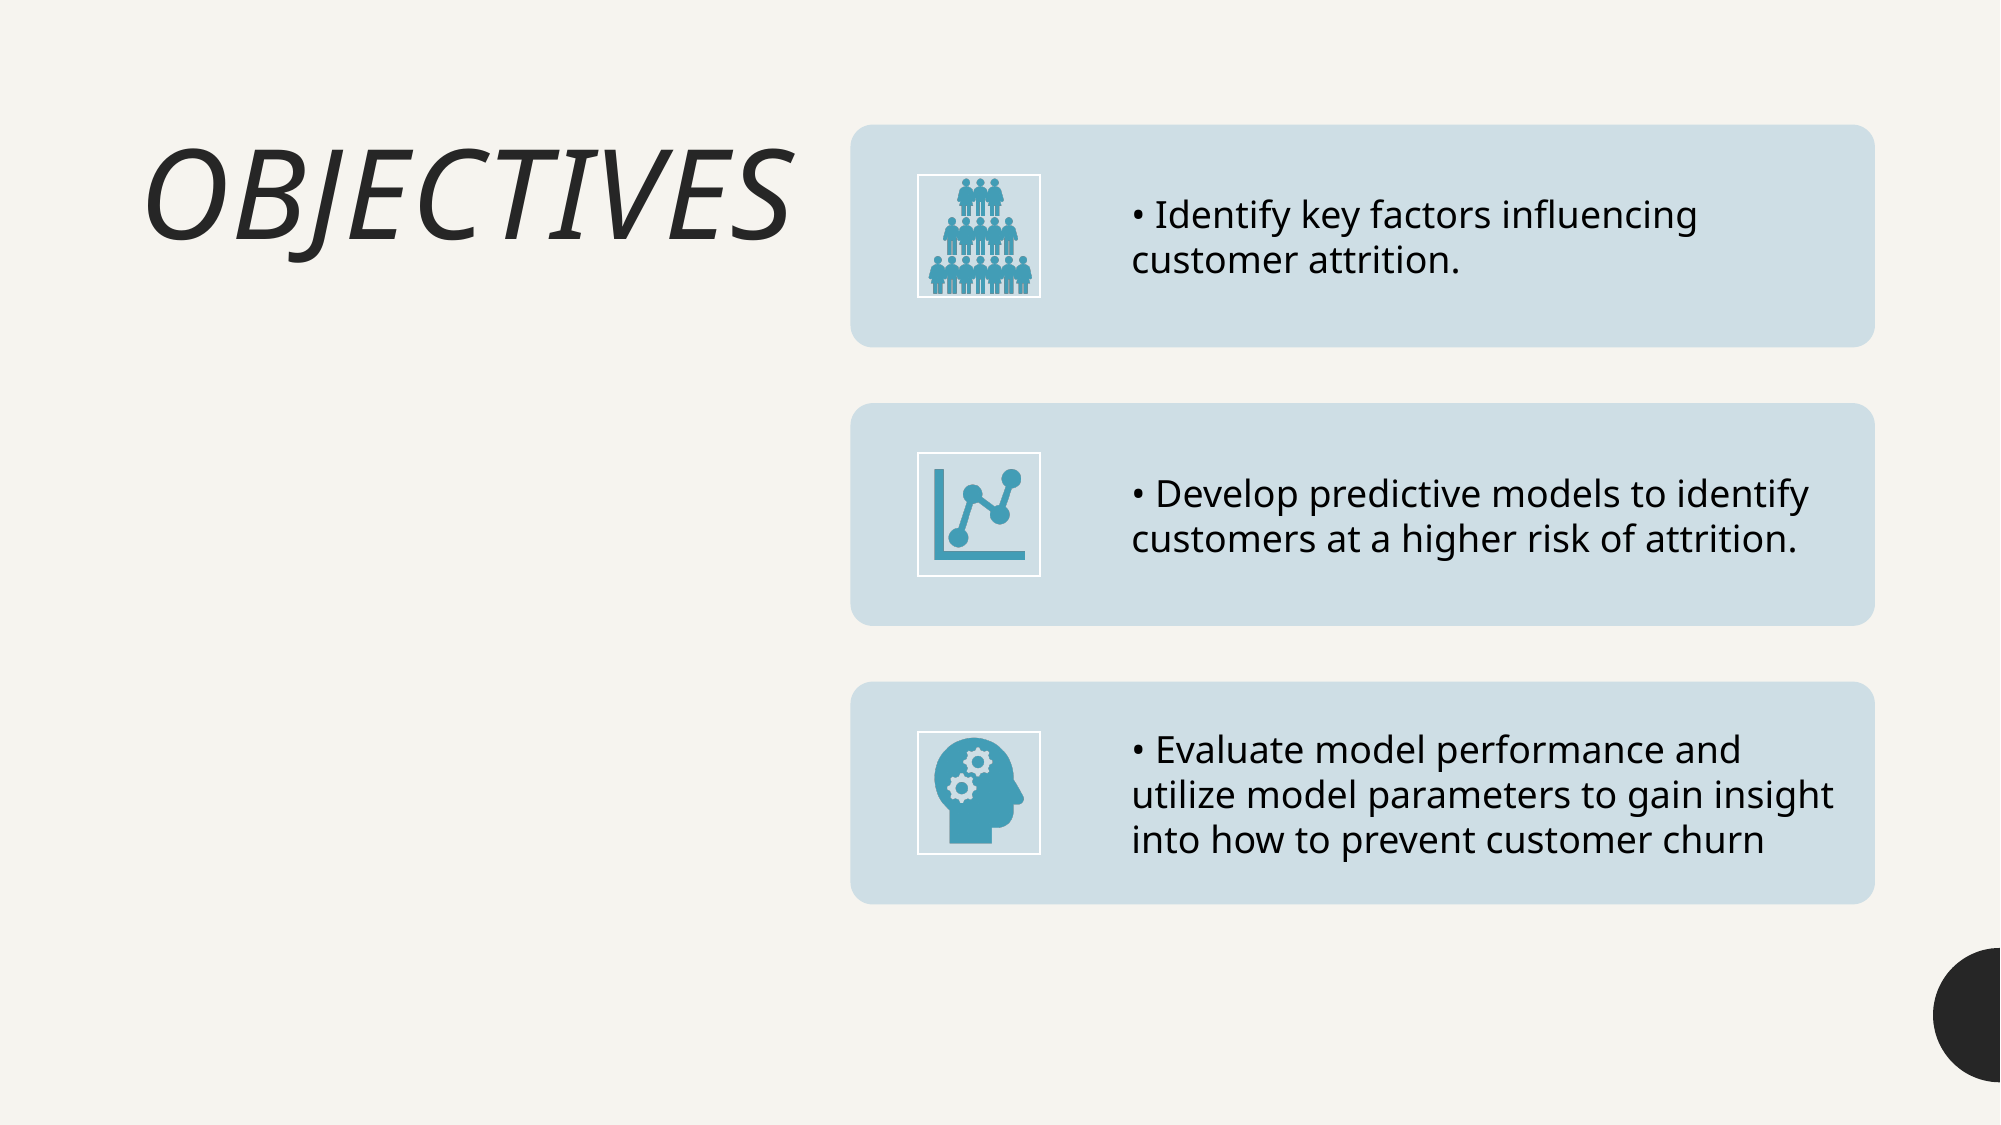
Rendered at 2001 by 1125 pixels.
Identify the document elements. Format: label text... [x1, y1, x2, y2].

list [850, 124, 1875, 905]
title OBJECTIVES [124, 124, 817, 905]
